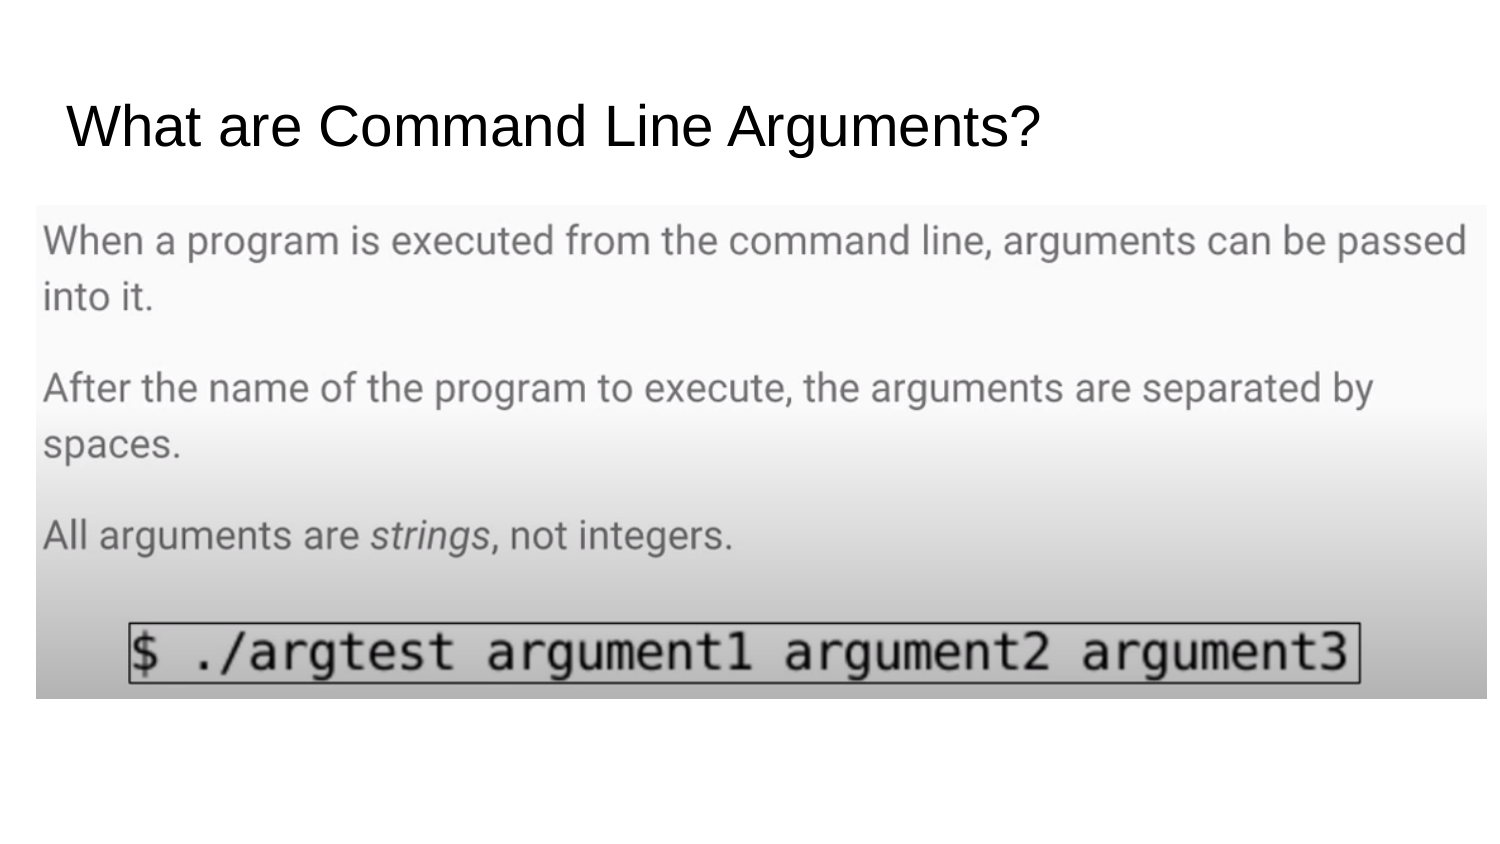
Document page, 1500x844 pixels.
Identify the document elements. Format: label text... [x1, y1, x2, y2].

picture [36, 205, 1488, 700]
title What are Command Line Arguments? [51, 72, 1449, 167]
